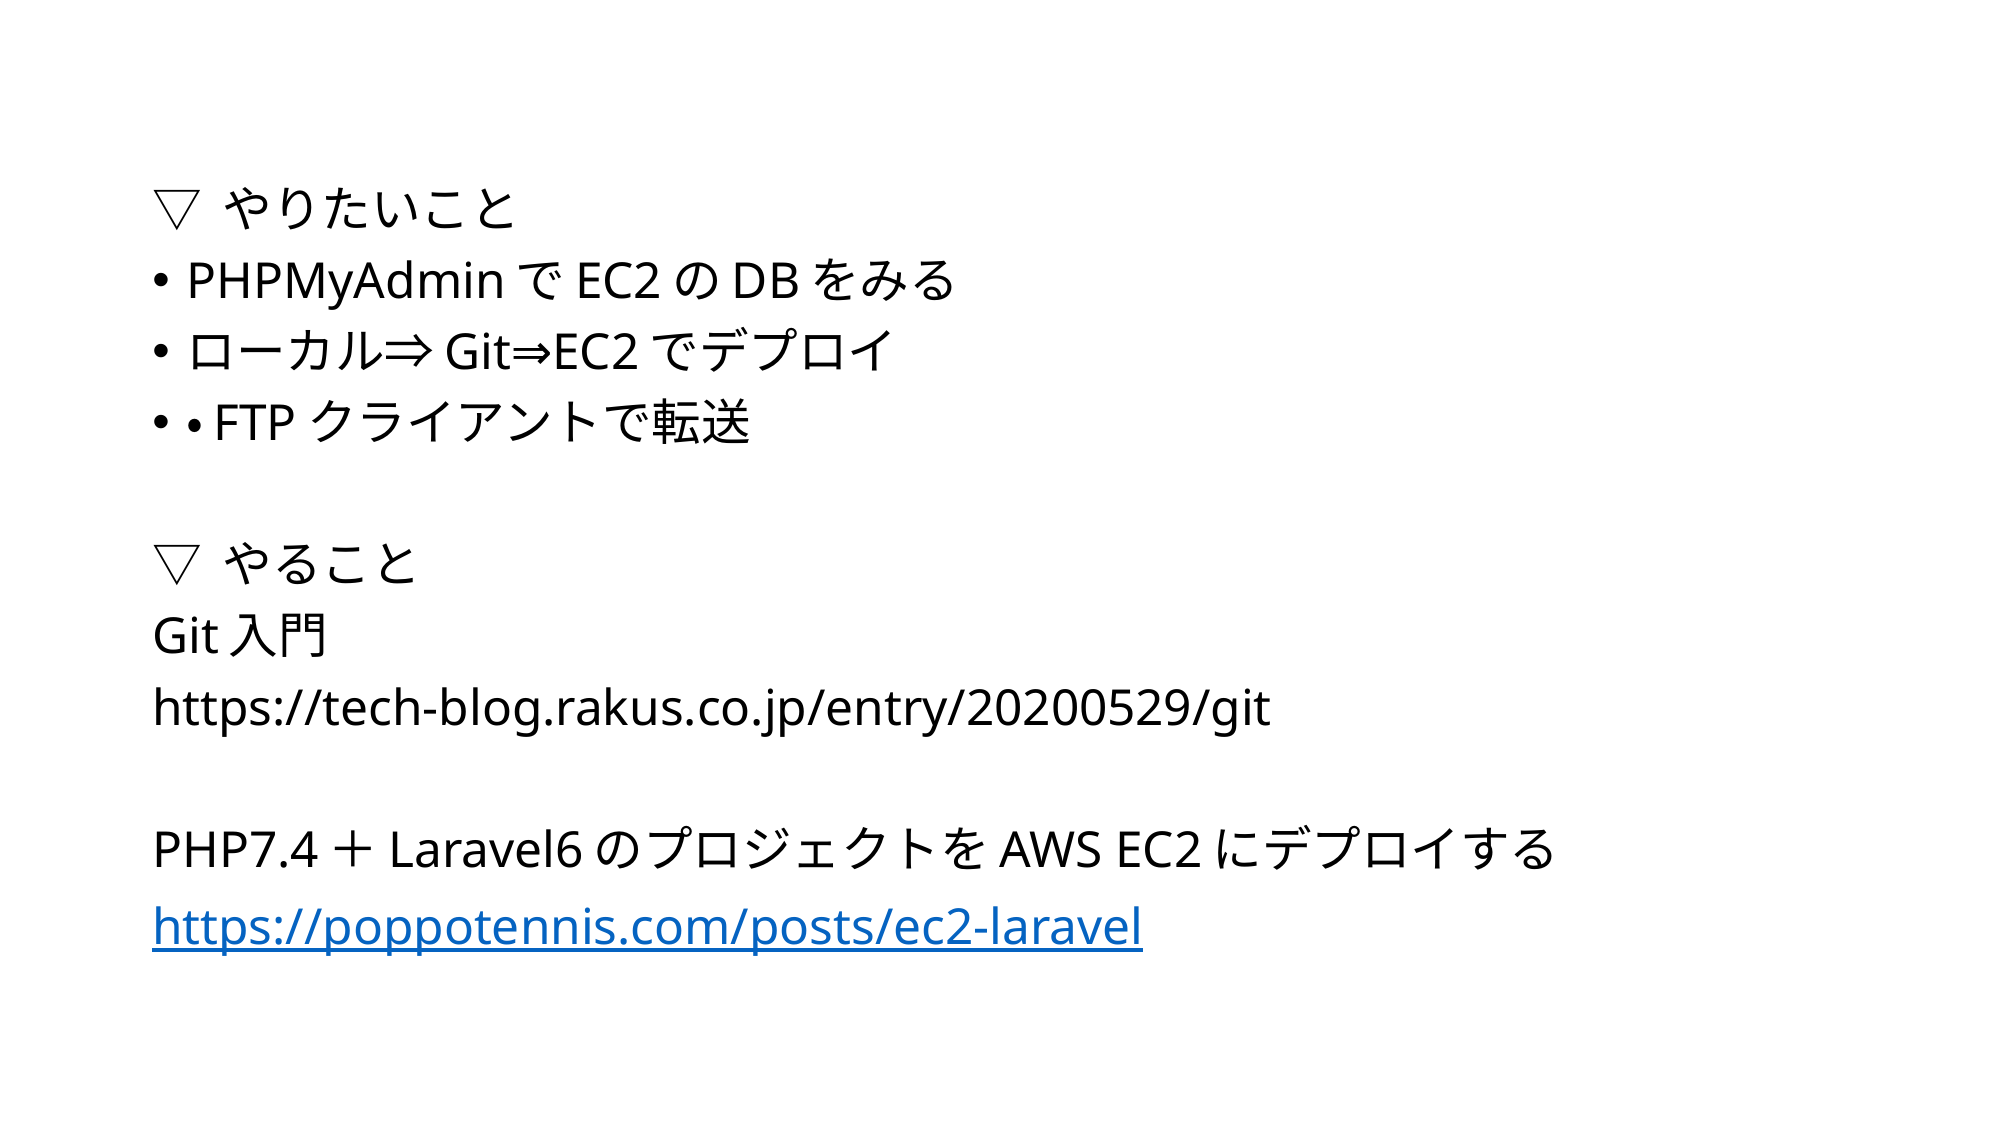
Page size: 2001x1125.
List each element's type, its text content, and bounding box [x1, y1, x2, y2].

list ▽ やりたいこと PHPMyAdminでEC2のDBをみる ローカル⇒Git⇒EC2でデプロイ ・FTPクライアントで転送 ▽ やること Git入門 https://tech-blog.rakus.co.jp/entry/20200529/git PHP7.4＋Laravel6のプロジェクトをAWS EC2にデプロイする https://poppotennis.com/posts/ec2-laravel [137, 99, 1863, 965]
